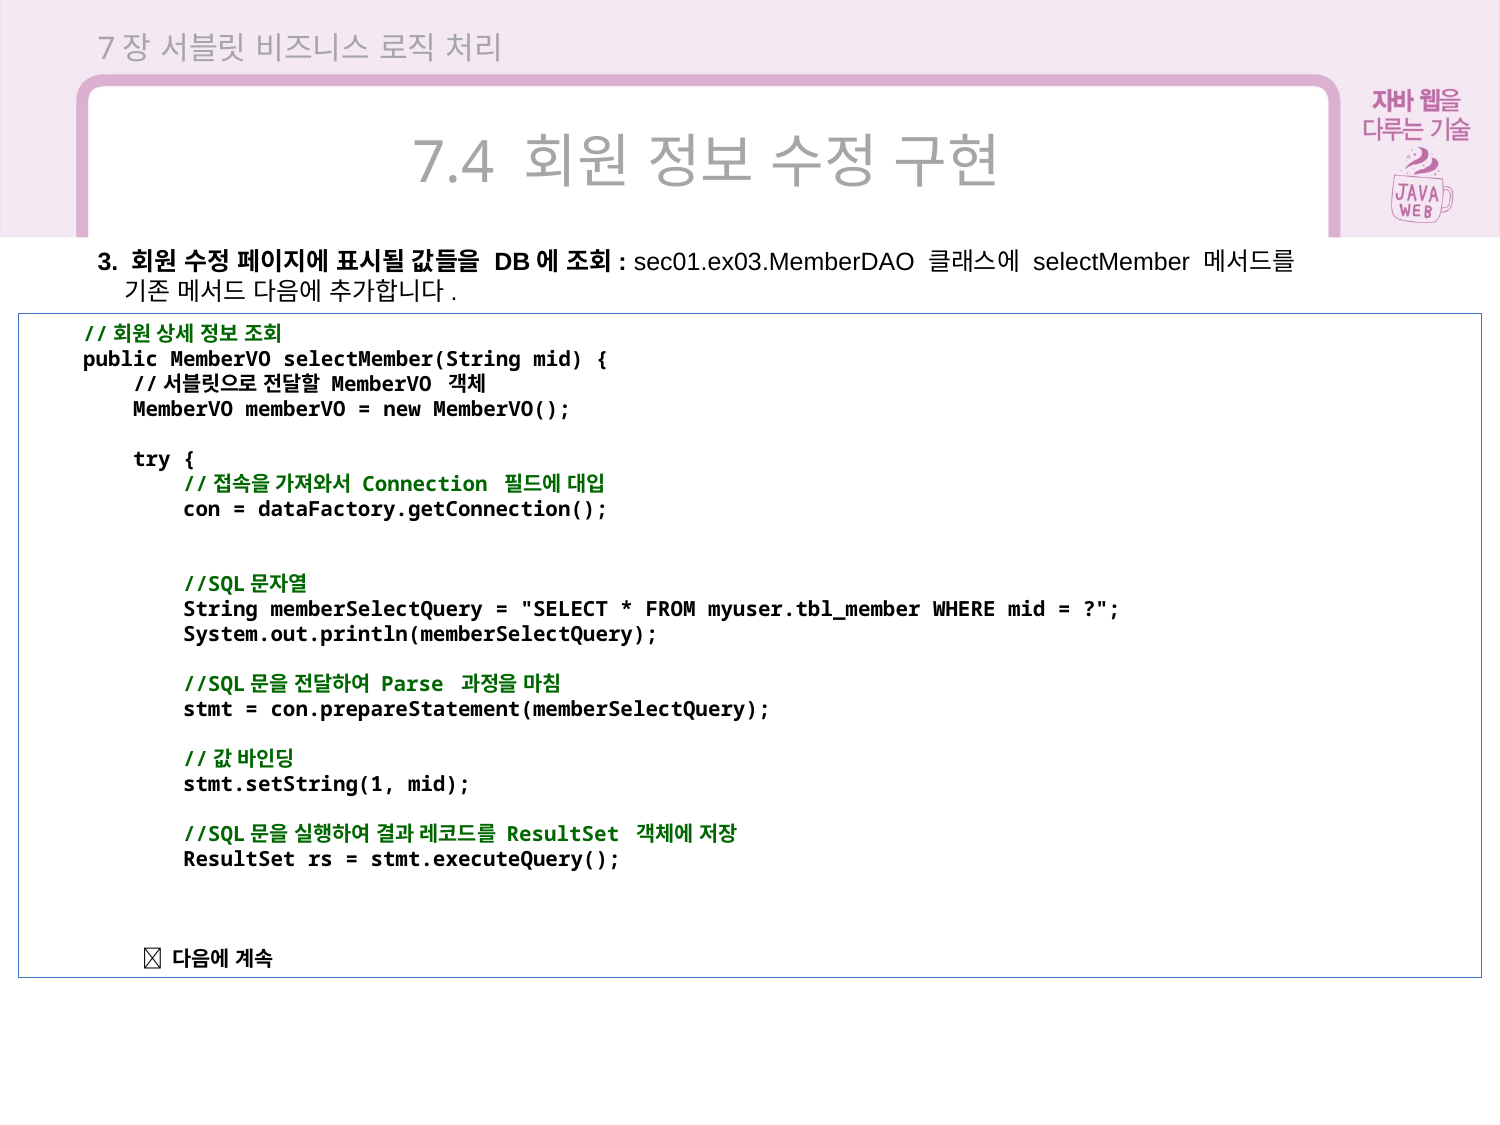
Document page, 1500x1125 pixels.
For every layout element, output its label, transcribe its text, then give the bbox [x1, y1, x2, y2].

text_box 7장 서블릿 비즈니스 로직 처리 [82, 0, 1133, 74]
text_box 7.4 회원 정보 수정 구현 [82, 117, 1331, 202]
picture [0, 0, 1500, 1125]
text_box 3. 회원 수정 페이지에 표시될 값들을 DB에 조회: sec01.ex03.MemberDAO 클래스에 selectMember 메서드를 기존 메서드 다음에 추가합니다. [82, 237, 1347, 313]
text_box //회원 상세 정보 조회 public MemberVO selectMember(String mid) { //서블릿으로 전달할 MemberVO 객체 MemberVO memberVO = new MemberVO(); try { //접속을 가져와서 Connection 필드에 대입 con = dataFactory.getConnection(); //SQL문자열 String memberSelectQuery = "SELECT * FROM myuser.tbl_member WHERE mid = ?"; System.out.println(memberSelectQuery); //SQL문을 전달하여 Parse 과정을 마침 stmt = con.prepareStatement(memberSelectQuery); //값 바인딩 stmt.setString(1, mid); //SQL문을 실행하여 결과 레코드를 ResultSet 객체에 저장 ResultSet rs = stmt.executeQuery();  다음에 계속 [18, 313, 1482, 978]
